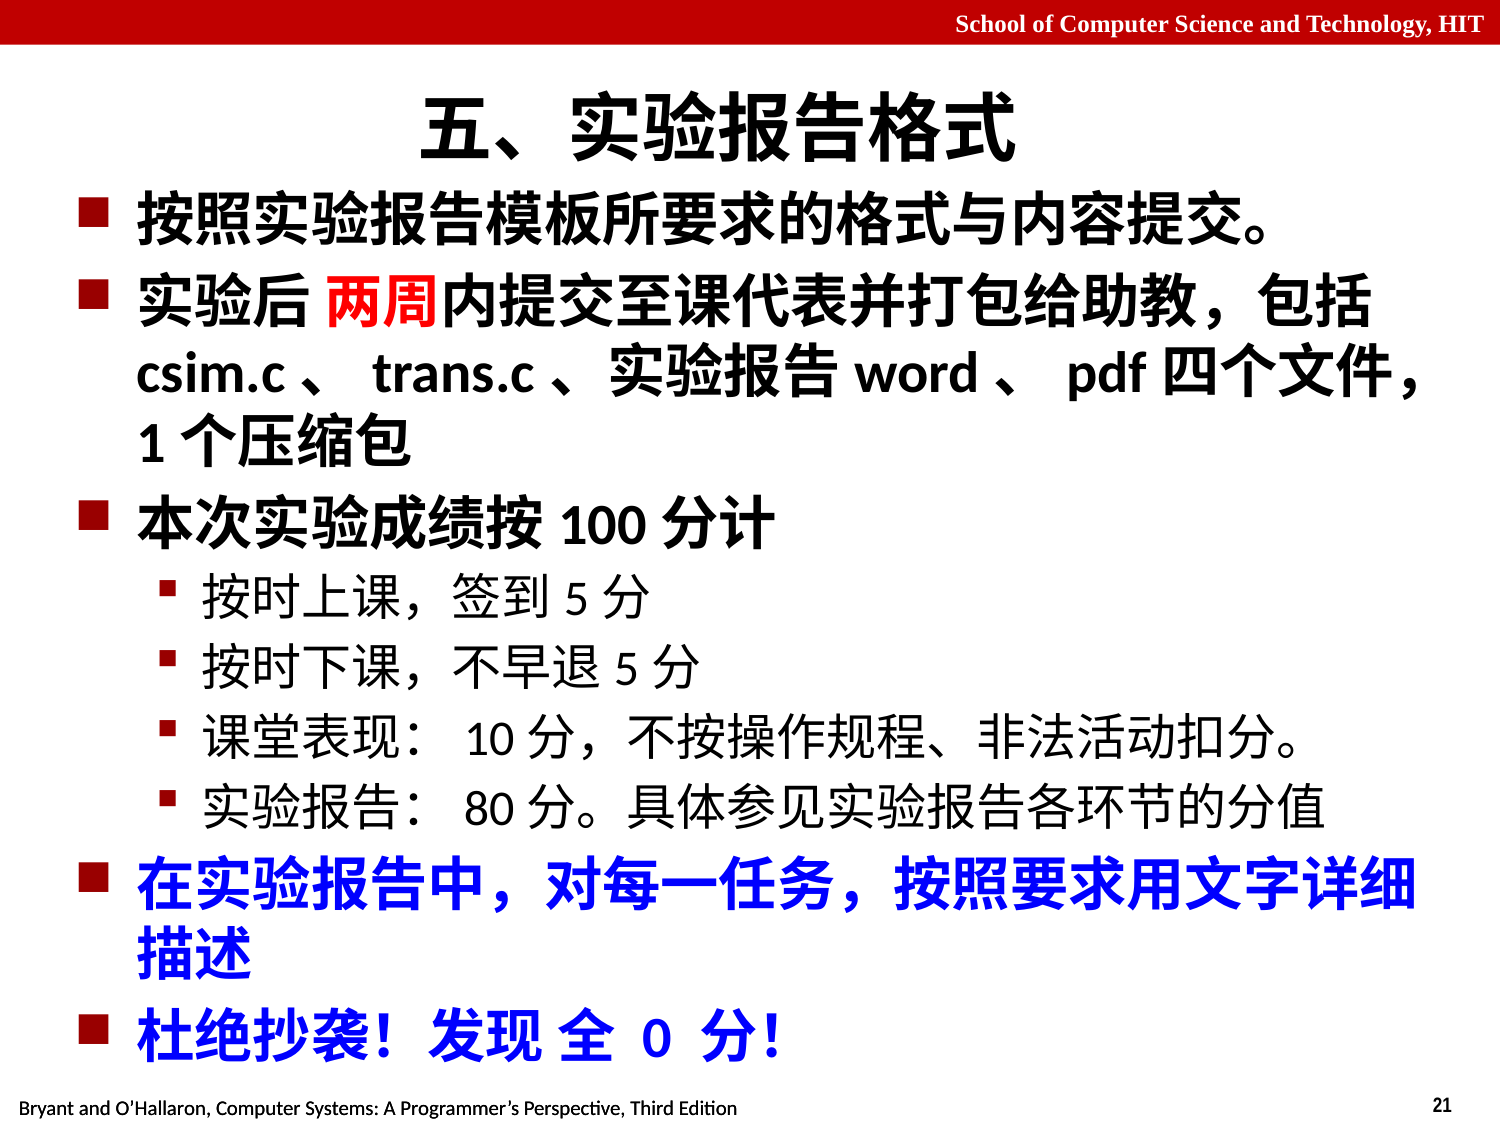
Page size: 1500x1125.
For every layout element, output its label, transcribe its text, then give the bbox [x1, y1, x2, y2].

title 五、实验报告格式 [0, 62, 1439, 188]
list 按照实验报告模板所要求的格式与内容提交。 实验后 两周内提交至课代表并打包给助教，包括csim.c、trans.c、实验报告word、pdf四个文件，1个压缩包 本次实验成绩按100分计 按时上课，签到5分 按时下课，不早退5分 课堂表现：10分，不按操作规程、非法活动扣分。 实验报告：80分。具体参见实验报告各环节的分值 在实验报告中，对每一任务，按照要求用文字详细描述 杜绝抄袭！发现 全 0 分！ [64, 174, 1476, 991]
